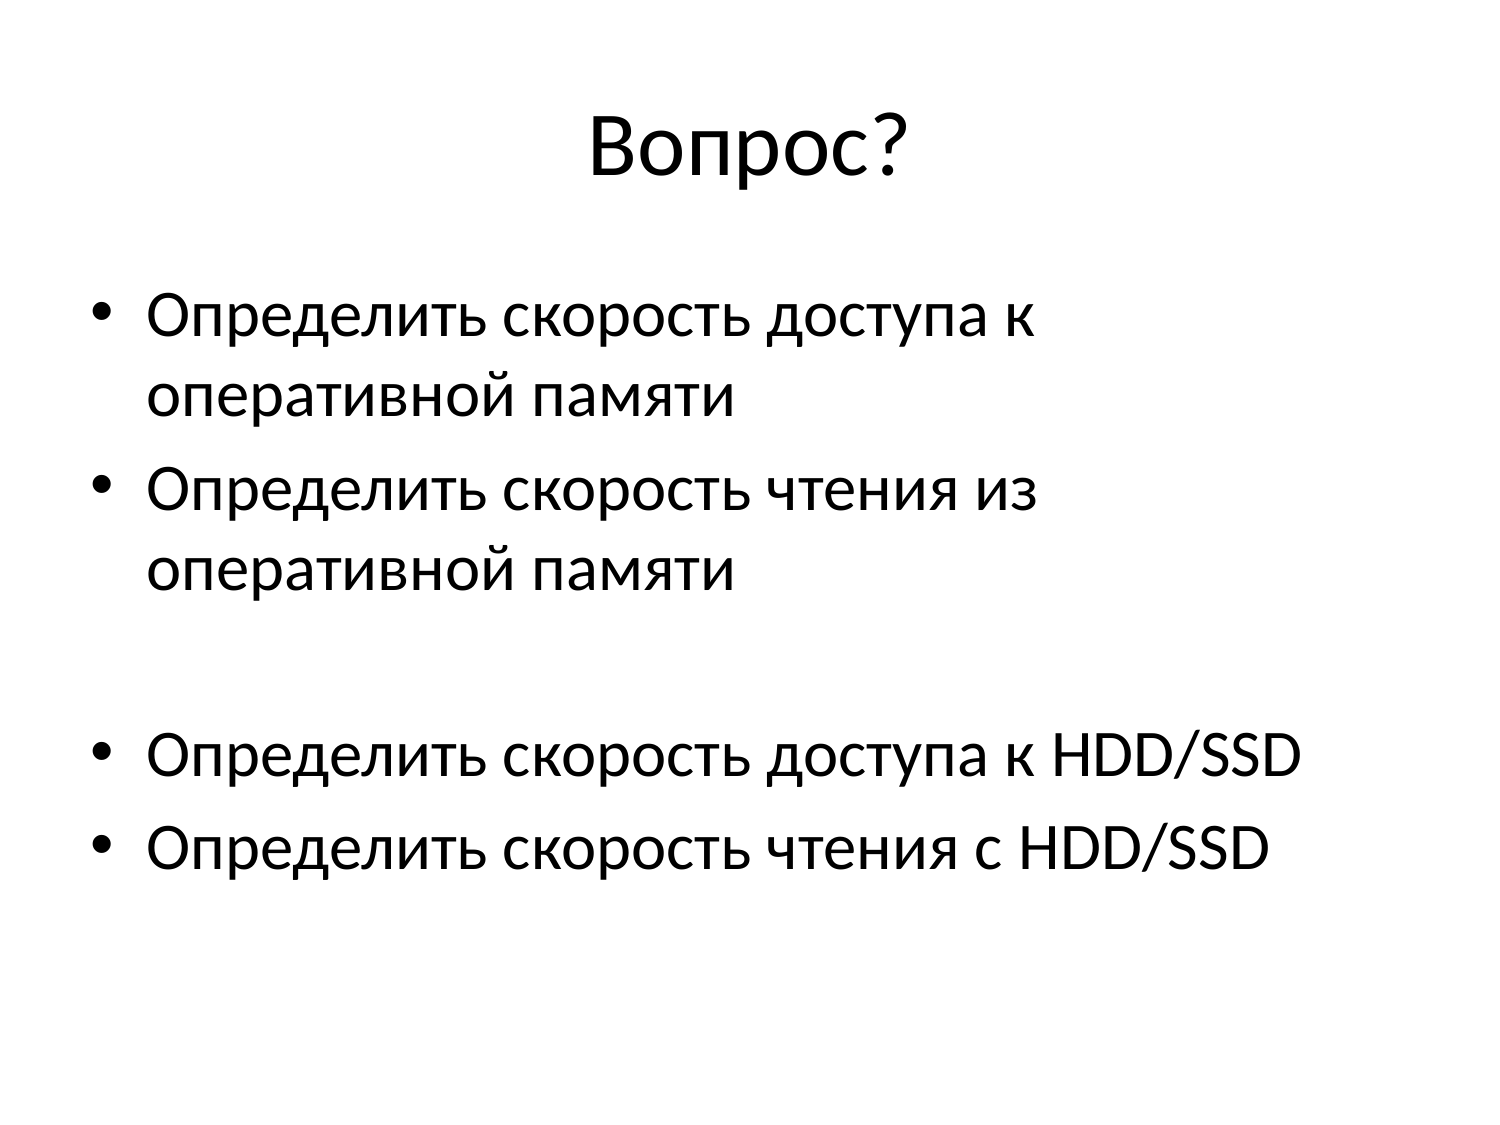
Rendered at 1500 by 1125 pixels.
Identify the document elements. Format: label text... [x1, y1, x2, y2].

title Вопрос? [75, 45, 1425, 233]
list Определить скорость доступа к оперативной памяти Определить скорость чтения из оперативной памяти Определить скорость доступа к HDD/SSD Определить скорость чтения с HDD/SSD [75, 262, 1425, 1005]
